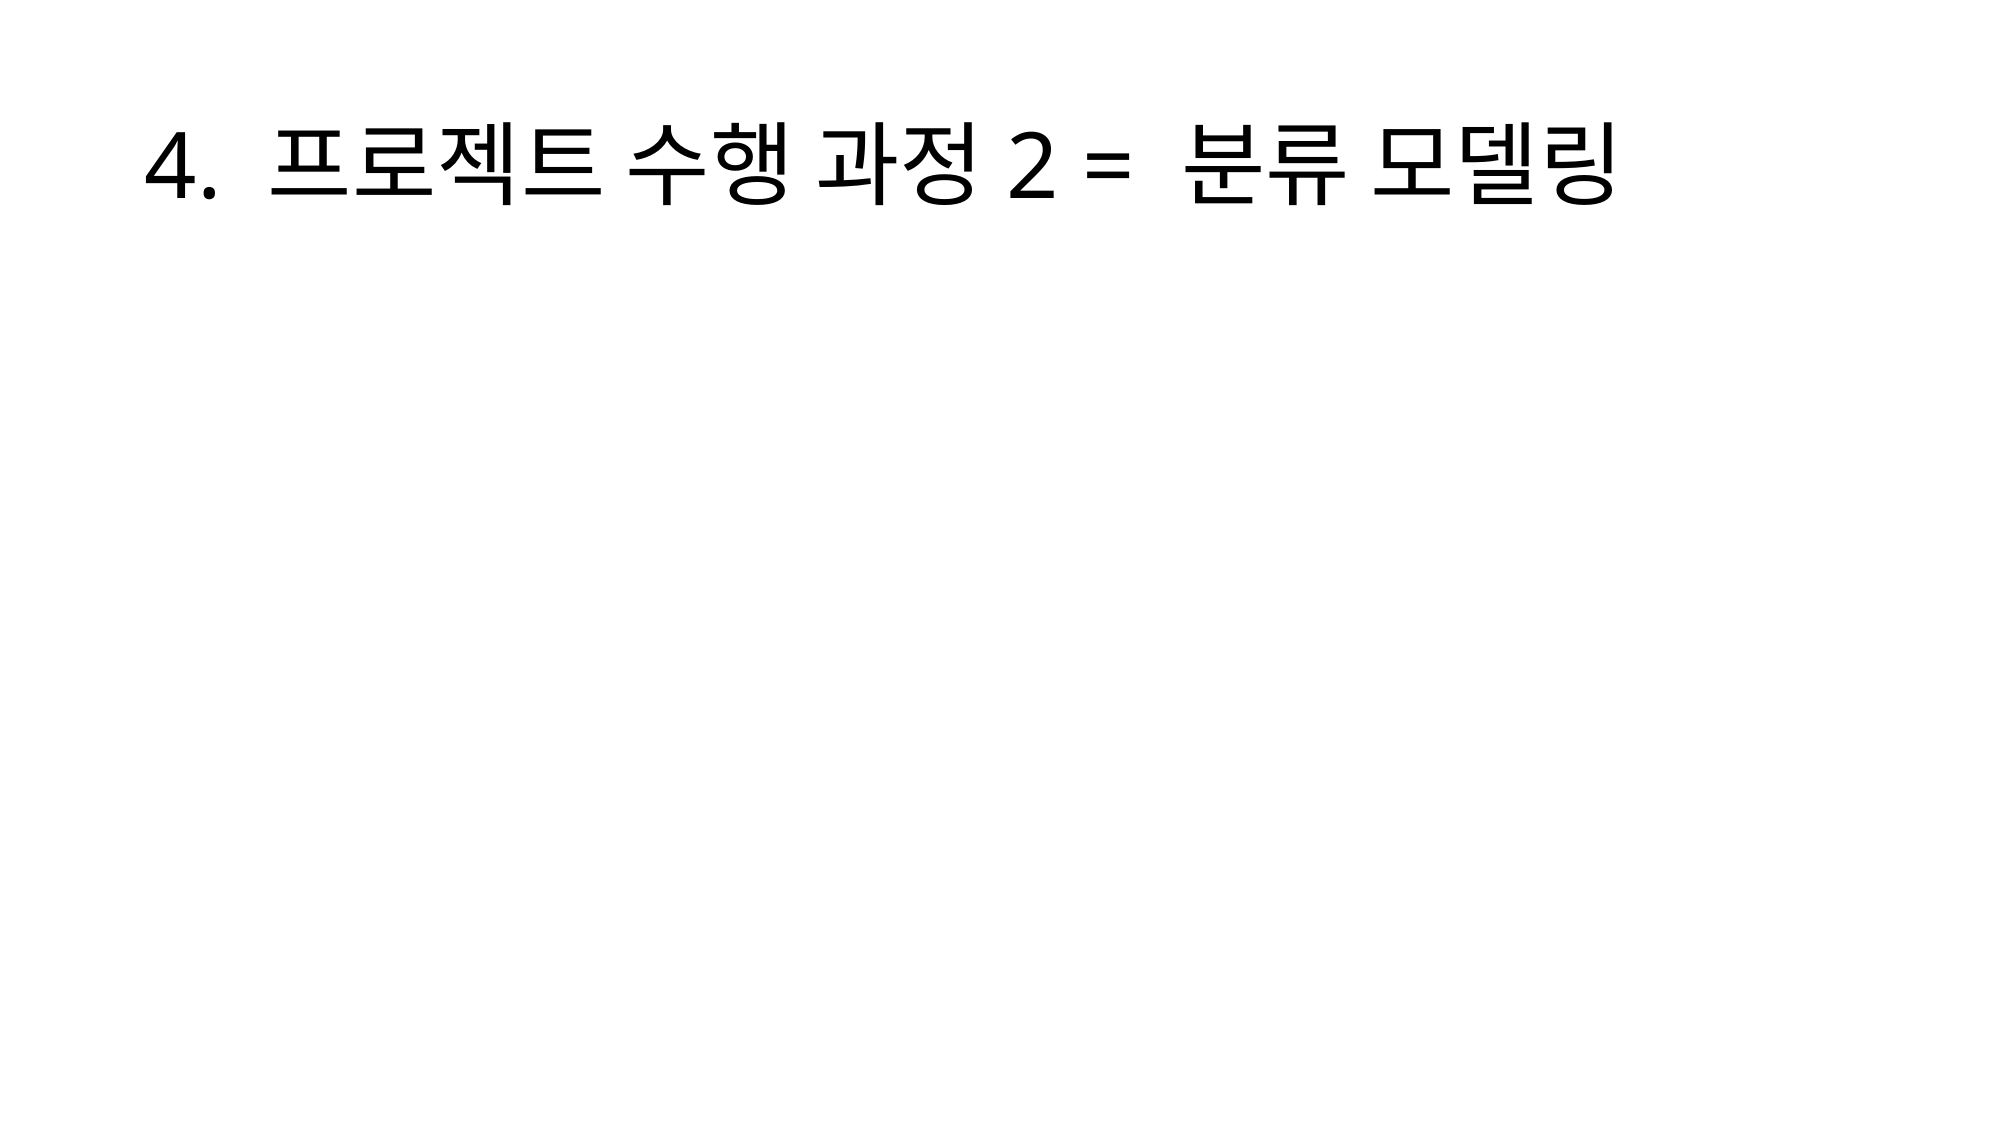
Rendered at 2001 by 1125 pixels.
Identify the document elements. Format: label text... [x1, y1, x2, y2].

title 4. 프로젝트 수행 과정2 = 분류 모델링 [136, 59, 1863, 278]
